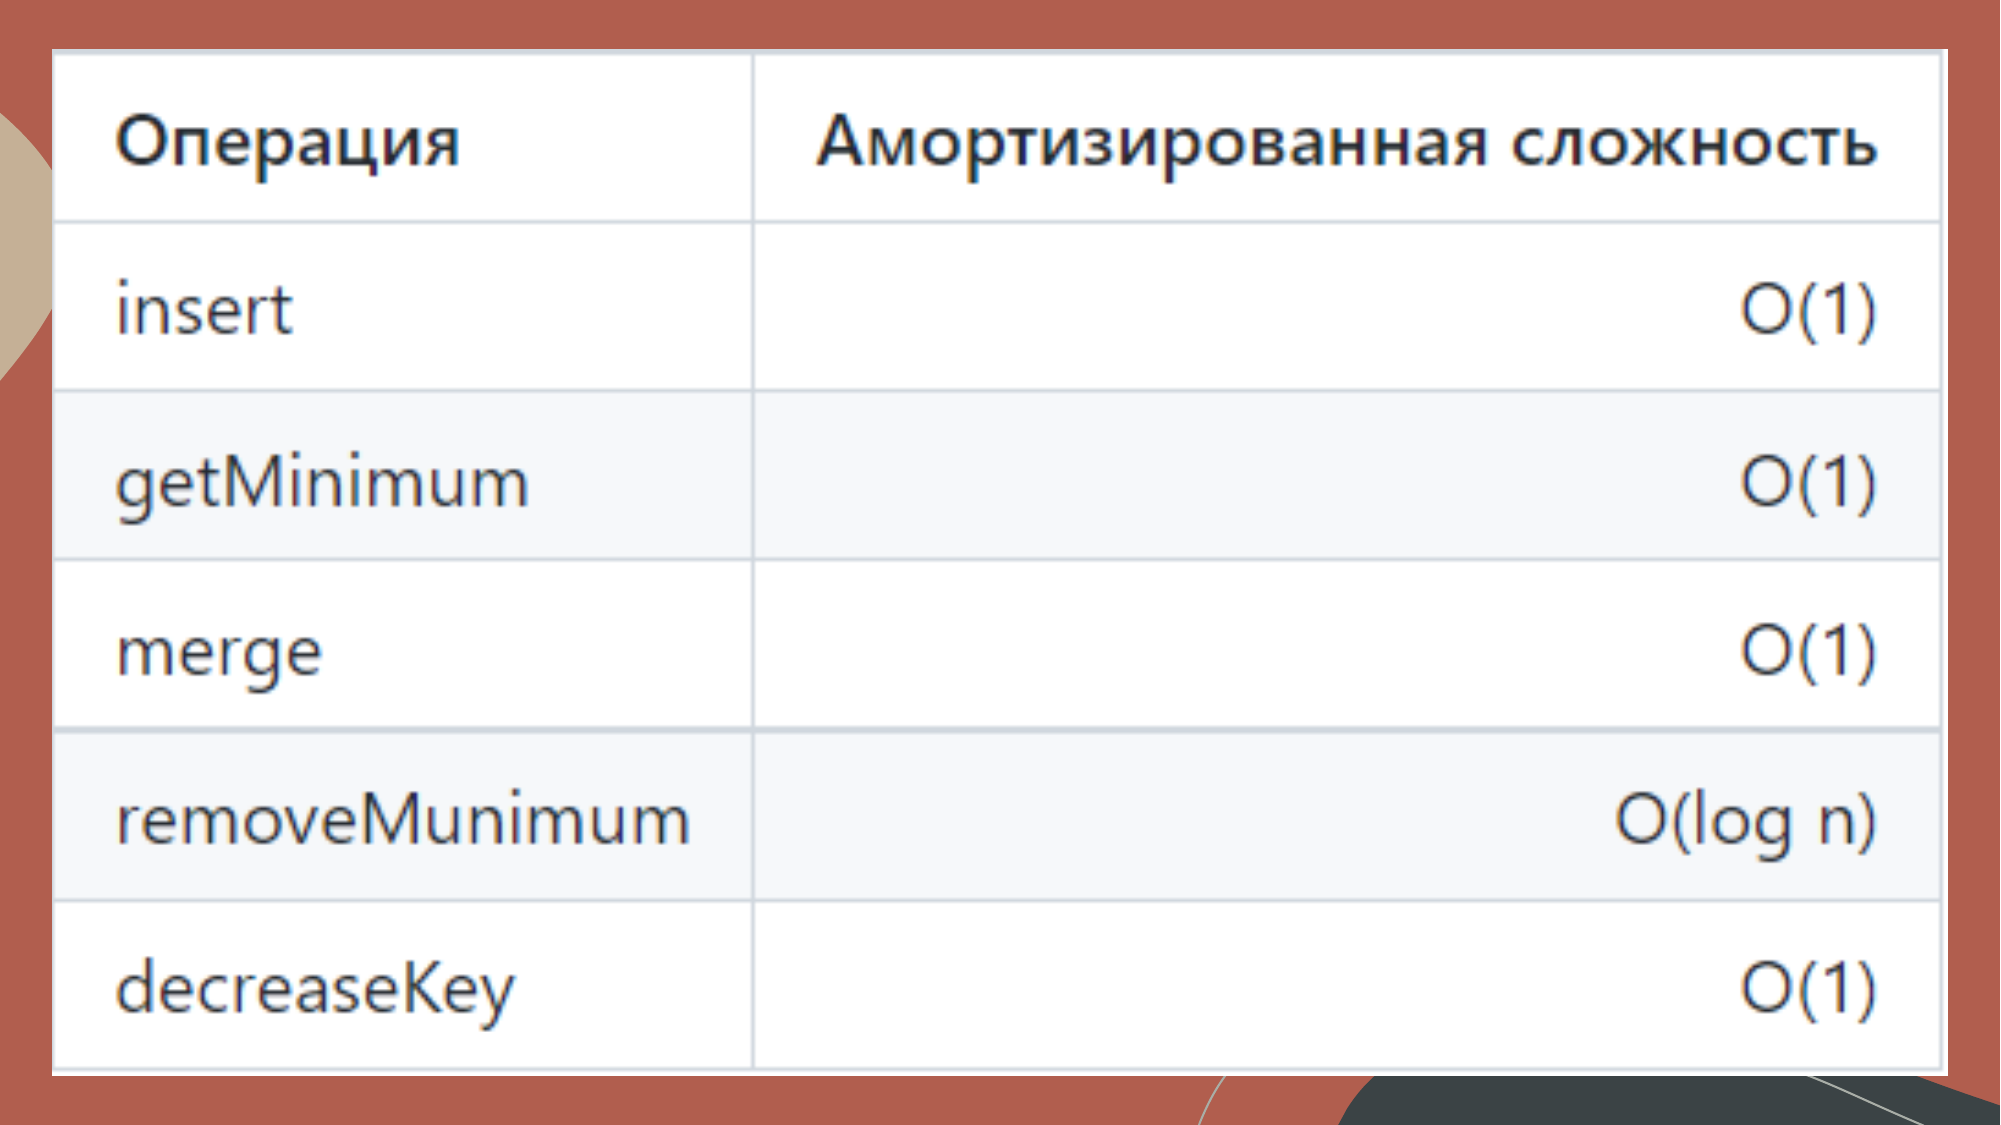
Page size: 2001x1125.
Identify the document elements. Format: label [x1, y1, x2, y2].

picture [52, 49, 1948, 1076]
